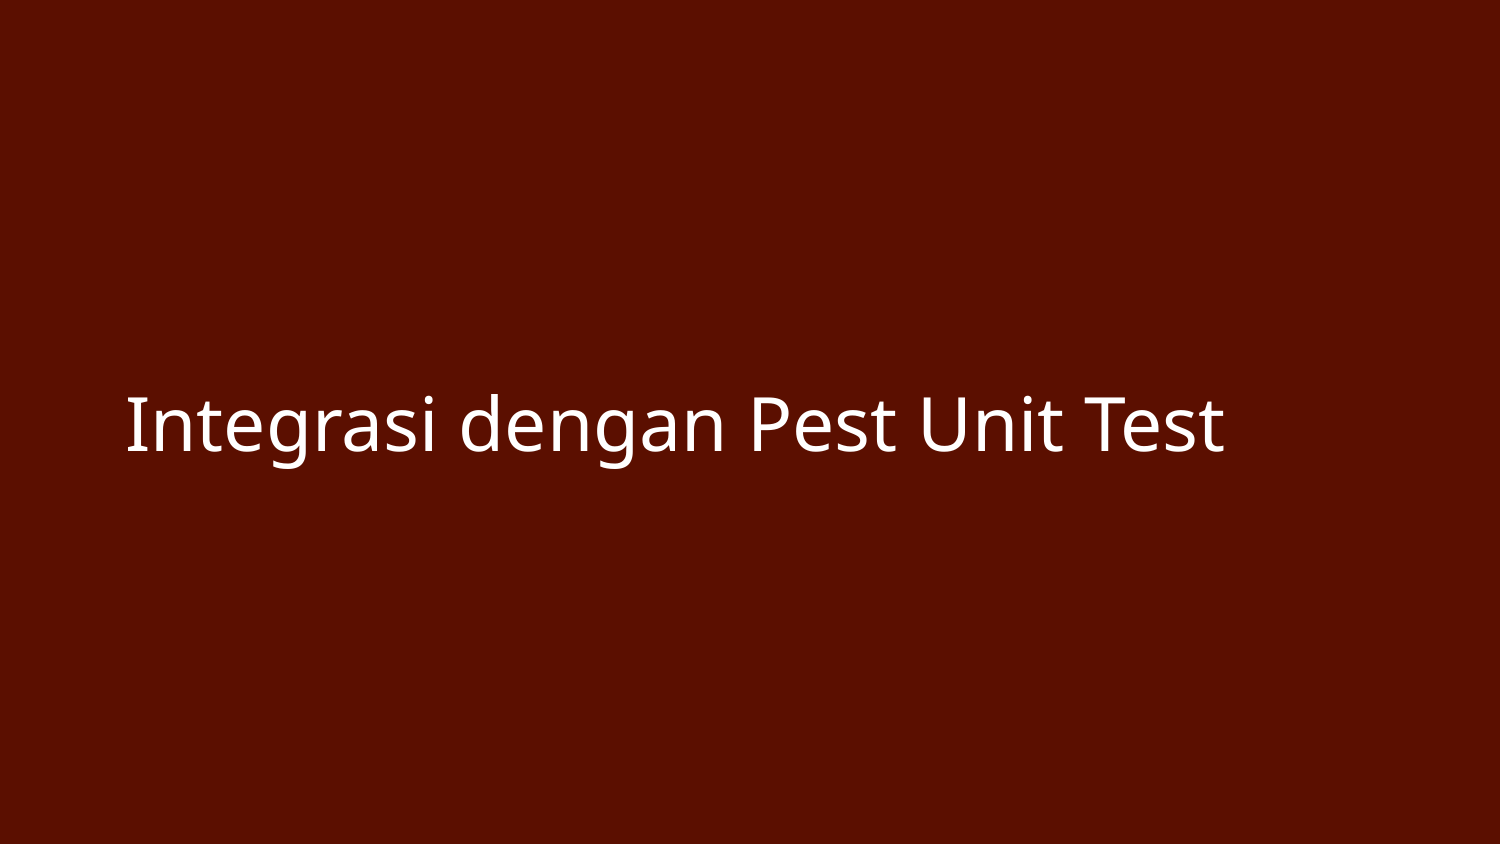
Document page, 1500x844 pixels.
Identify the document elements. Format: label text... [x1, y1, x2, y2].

title Integrasi dengan Pest Unit Test [110, 351, 1399, 493]
